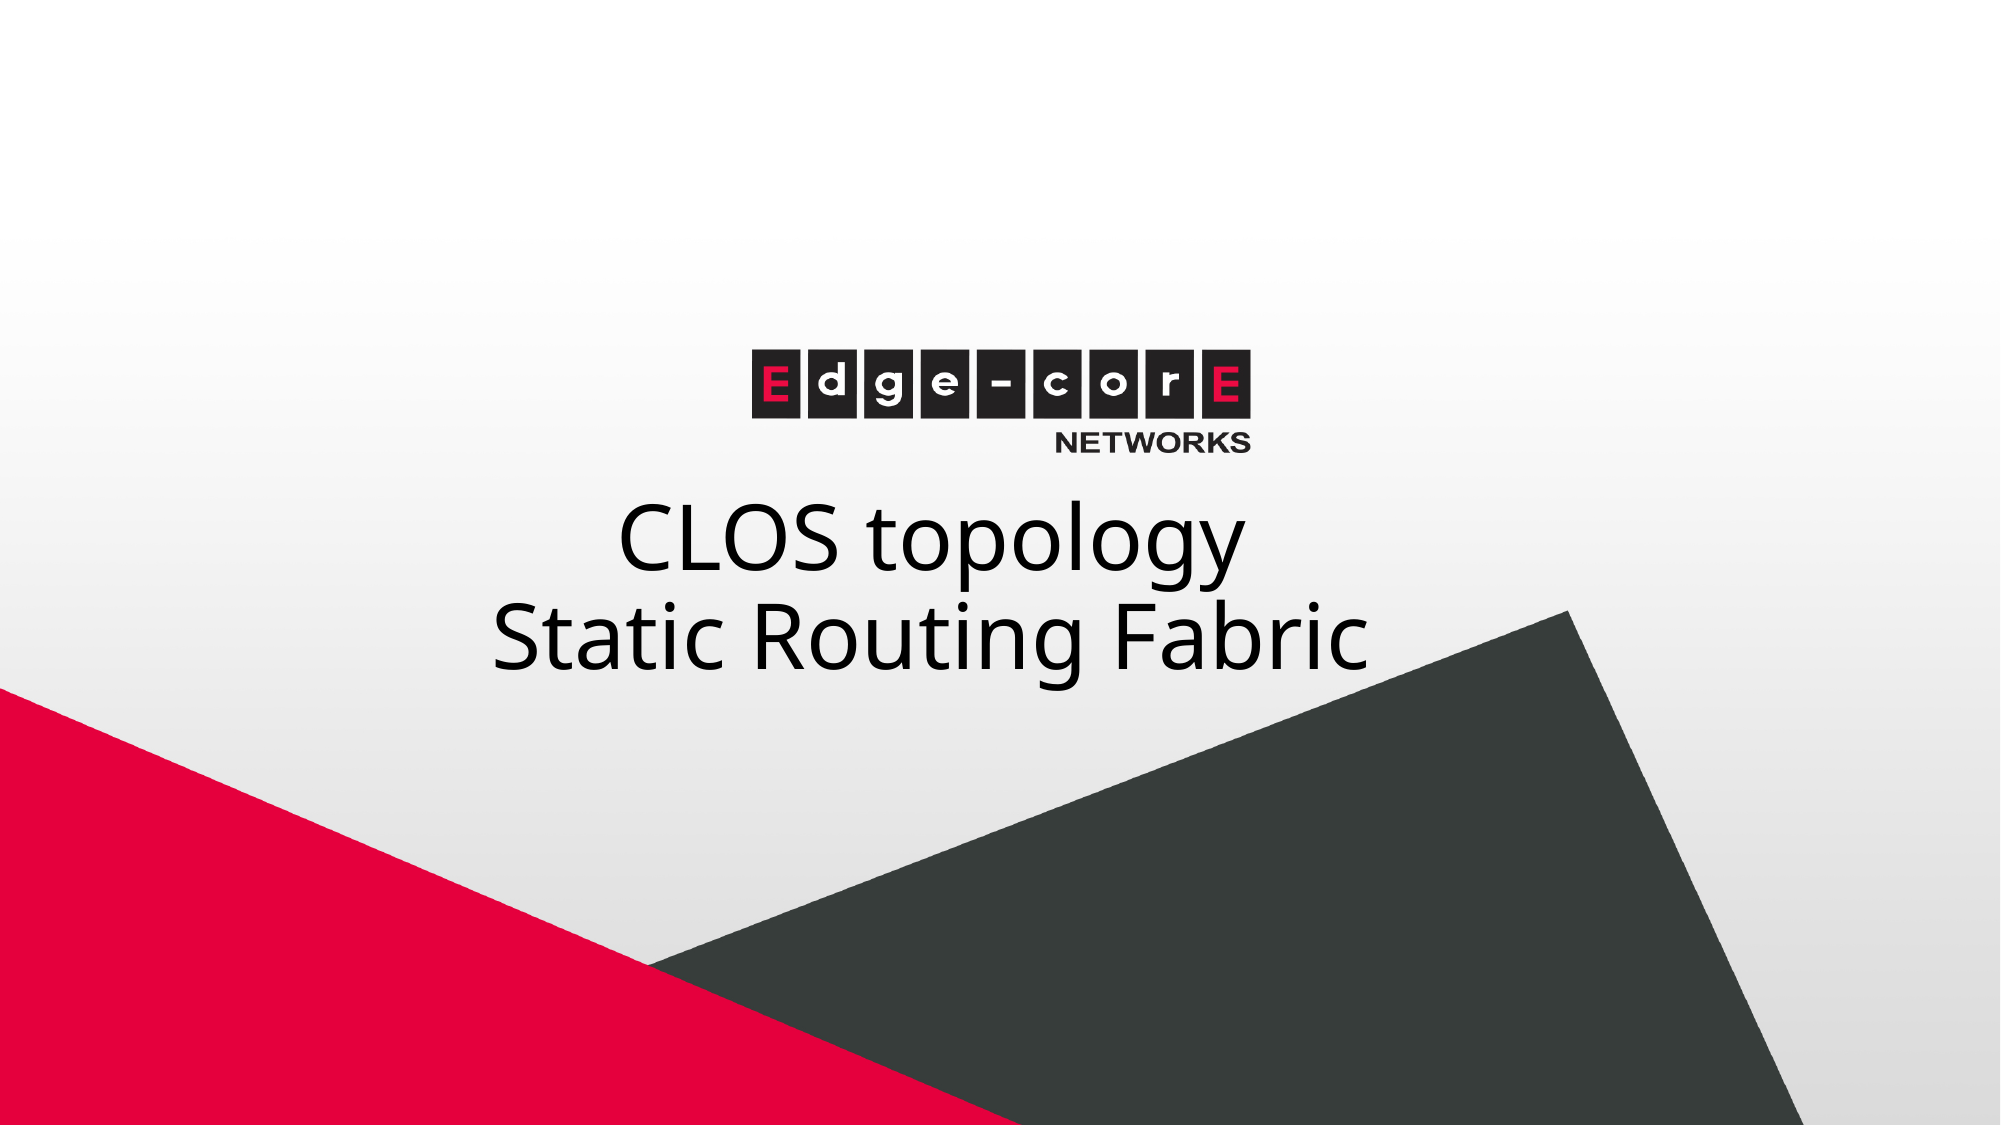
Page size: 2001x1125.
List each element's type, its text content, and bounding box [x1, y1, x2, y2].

title CLOS topology Static Routing Fabric [23, 482, 1840, 697]
picture [0, 0, 2001, 1125]
